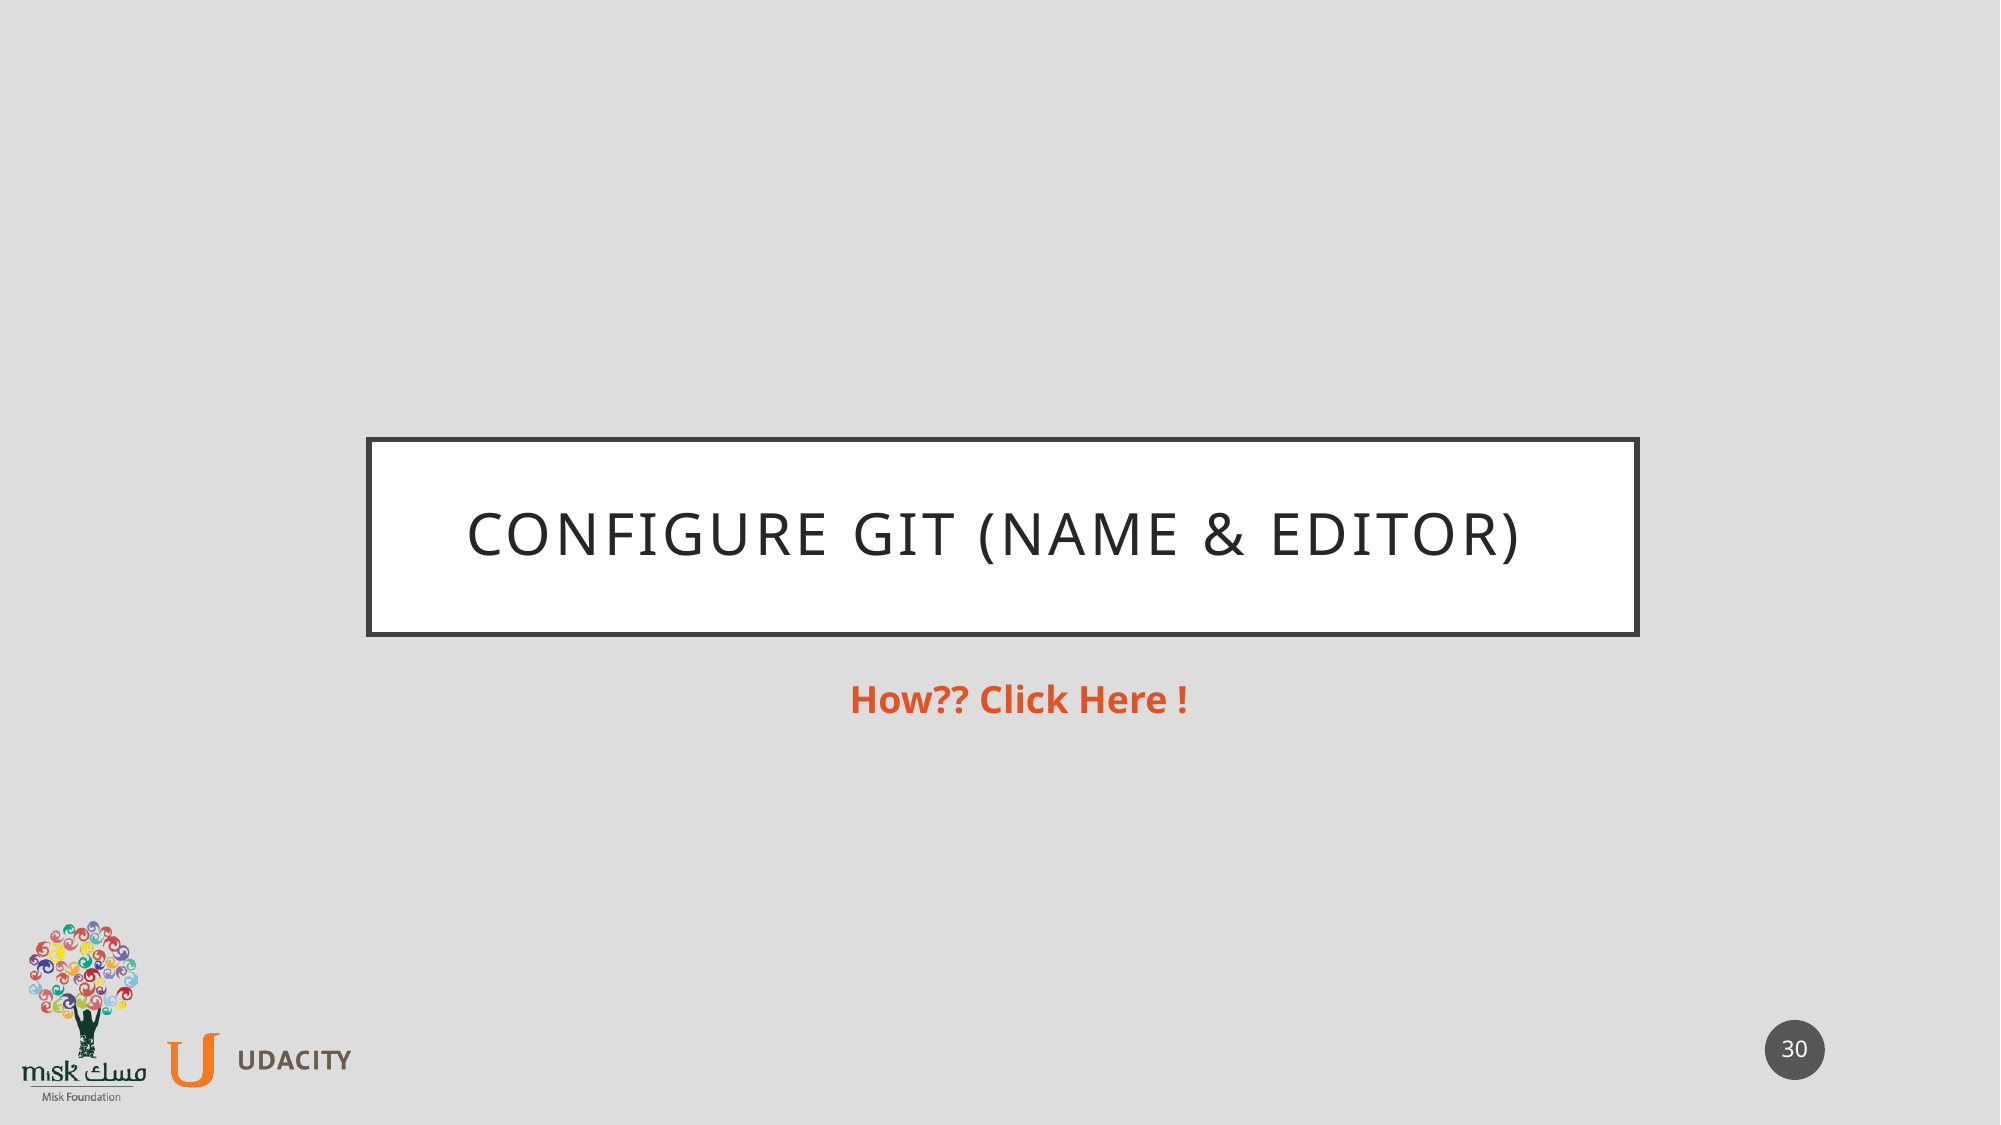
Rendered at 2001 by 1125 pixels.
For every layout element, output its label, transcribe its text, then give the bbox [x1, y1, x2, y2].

title Configure Git (Name & Editor) [366, 437, 1640, 637]
slide_number 30 [1764, 1019, 1825, 1080]
picture [21, 921, 369, 1106]
text_box How?? Click Here ! [834, 668, 1204, 729]
